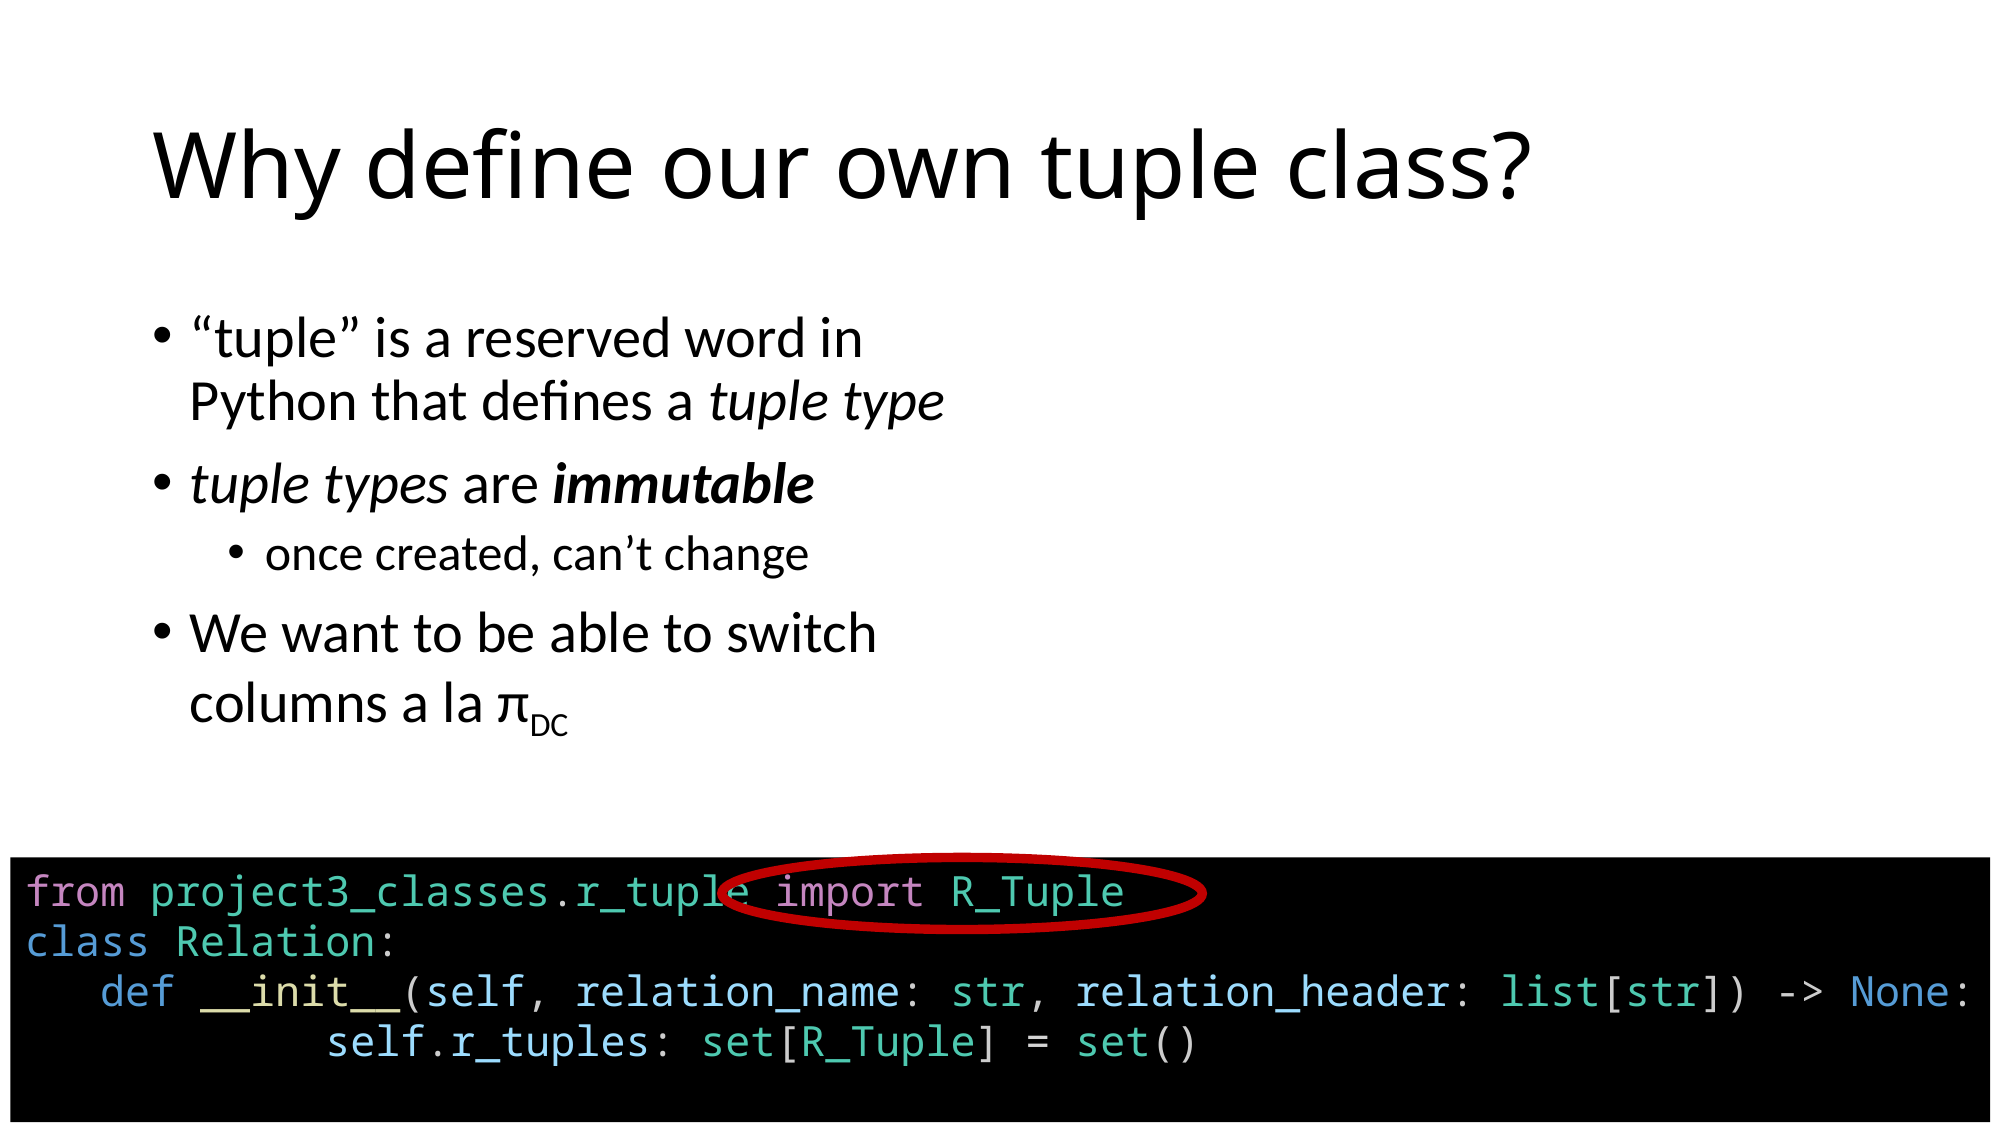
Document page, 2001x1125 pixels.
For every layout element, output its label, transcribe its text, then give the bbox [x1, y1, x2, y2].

text_box from project3_classes.r_tuple import R_Tuple class Relation: def __init__(self, relation_name: str, relation_header: list[str]) -> None: self.r_tuples: set[R_Tuple] = set() [10, 857, 1991, 1123]
list “tuple” is a reserved word in Python that defines a tuple type tuple types are immutable once created, can’t change We want to be able to switch columns a la πDC [137, 299, 988, 857]
text_box [720, 856, 1204, 931]
title Why define our own tuple class? [137, 59, 1863, 278]
